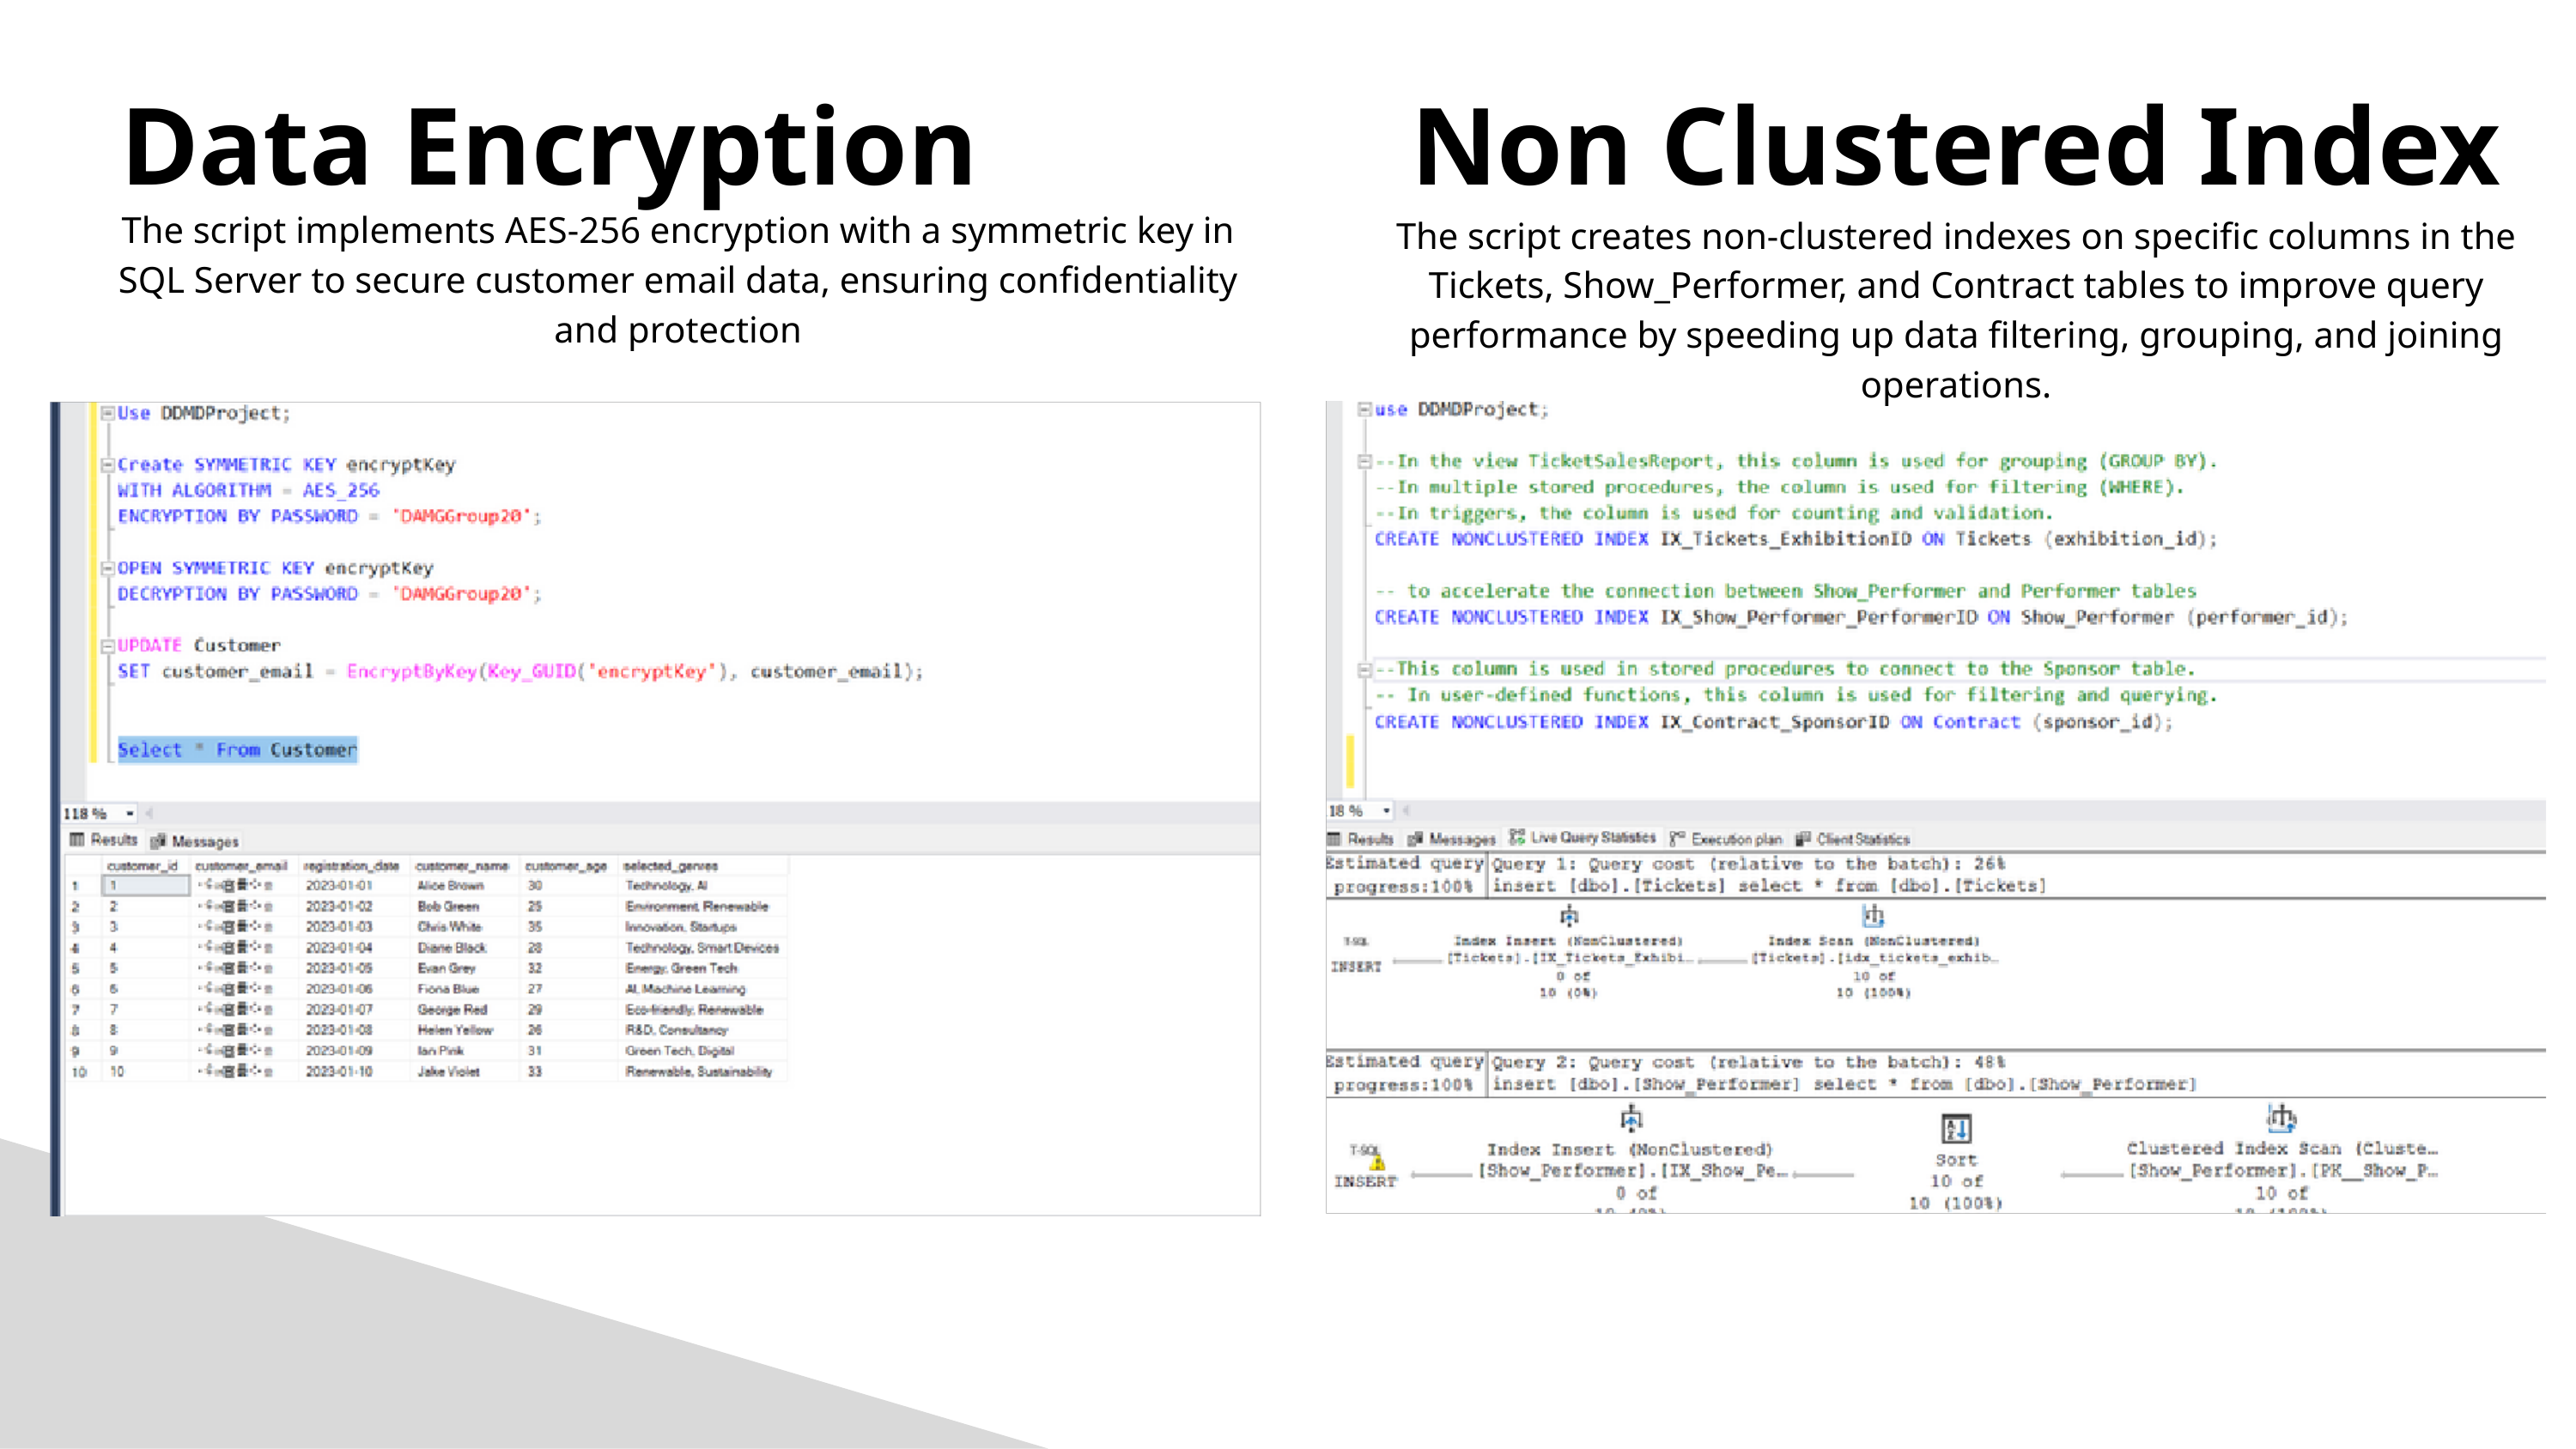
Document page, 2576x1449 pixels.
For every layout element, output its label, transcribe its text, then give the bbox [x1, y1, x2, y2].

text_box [0, 391, 2555, 1449]
text_box The script implements AES-256 encryption with a symmetric key in SQL Server to secure customer email data, ensuring confidentiality and protection [90, 201, 1266, 350]
text_box Non Clustered Index The script creates non-clustered indexes on specific columns in the Tickets, Show_Performer, and Contract tables to improve query performance by speeding up data filtering, grouping, and joining operations. [1370, 57, 2543, 389]
text_box Data Encryption [120, 57, 1074, 201]
